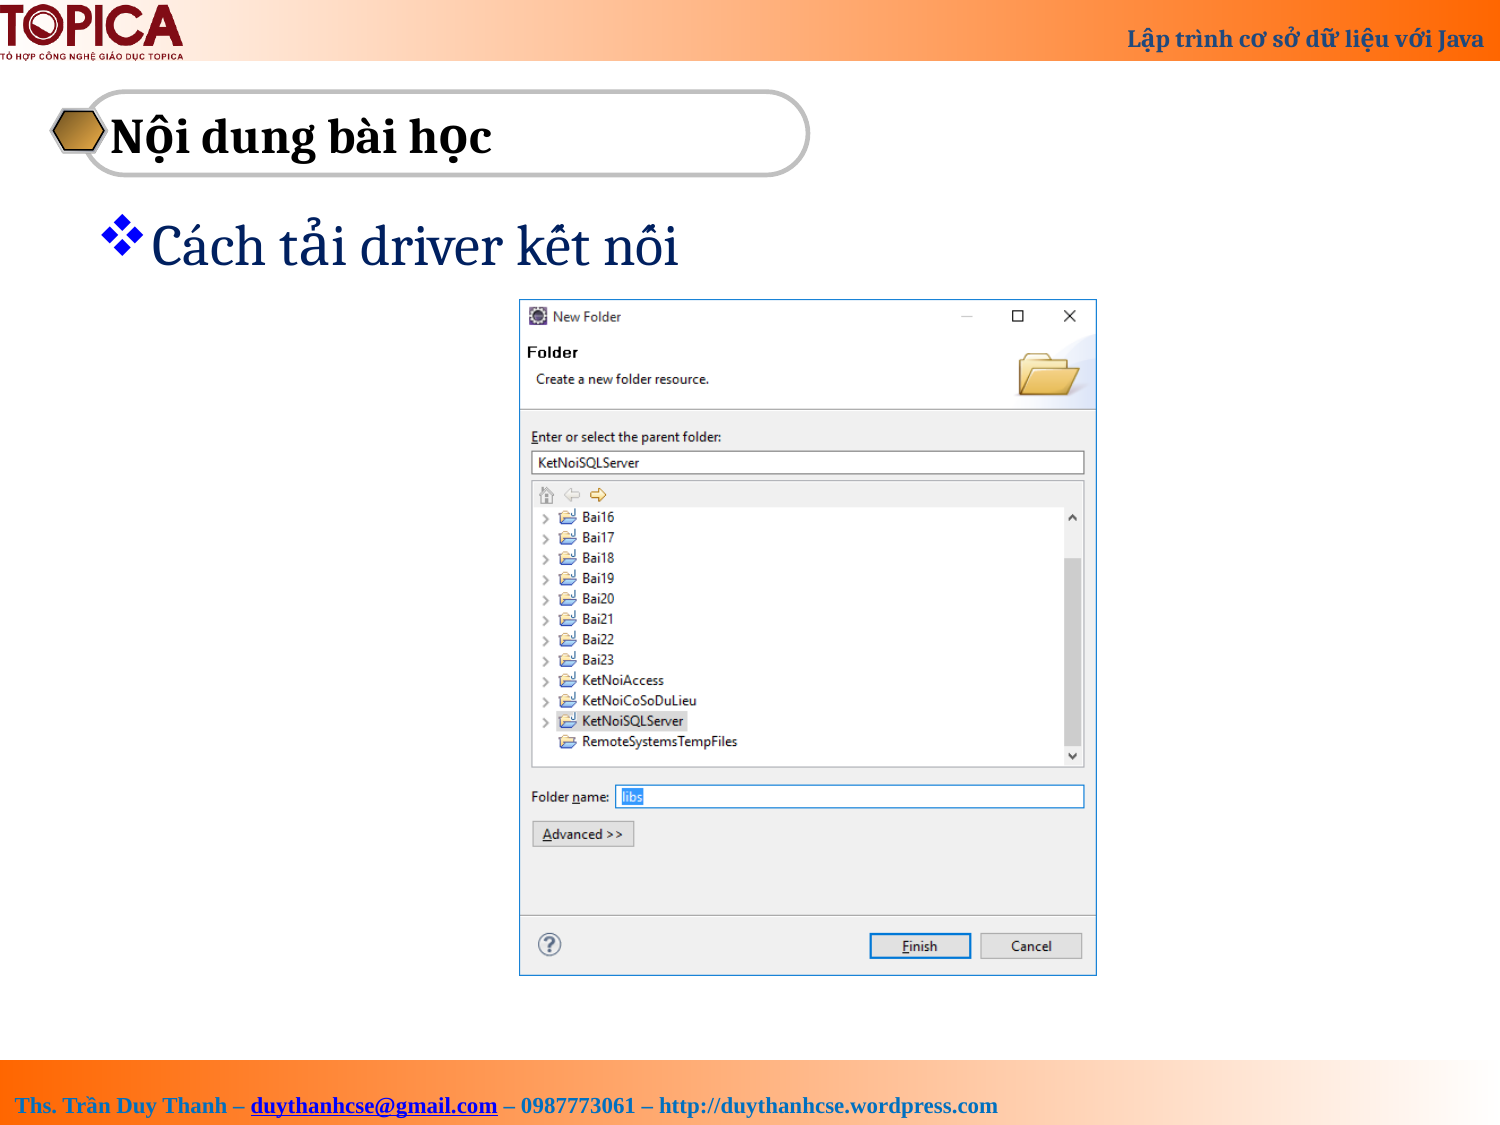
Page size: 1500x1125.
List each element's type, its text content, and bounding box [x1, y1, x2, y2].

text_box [49, 91, 809, 176]
text_box Cách tải driver kết nối [81, 200, 1486, 846]
picture [0, 4, 183, 61]
picture [518, 299, 1097, 977]
